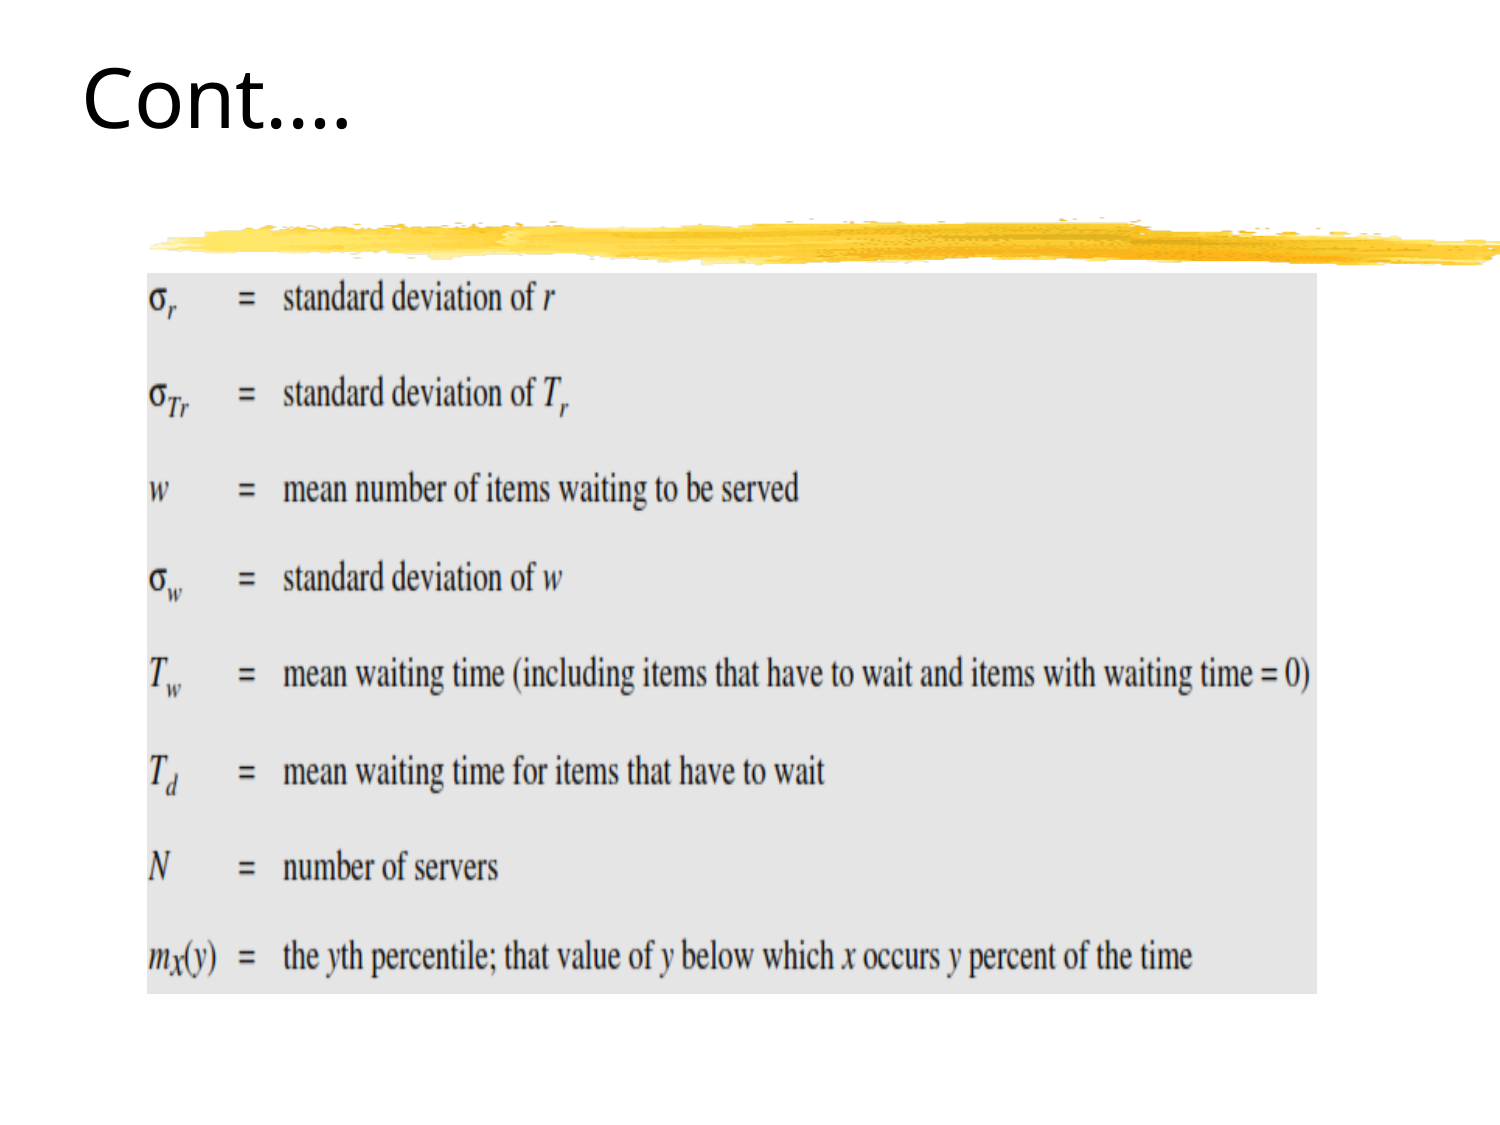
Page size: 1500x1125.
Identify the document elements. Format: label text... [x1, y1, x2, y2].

title Cont.… [66, 37, 1438, 226]
picture [147, 212, 1500, 994]
